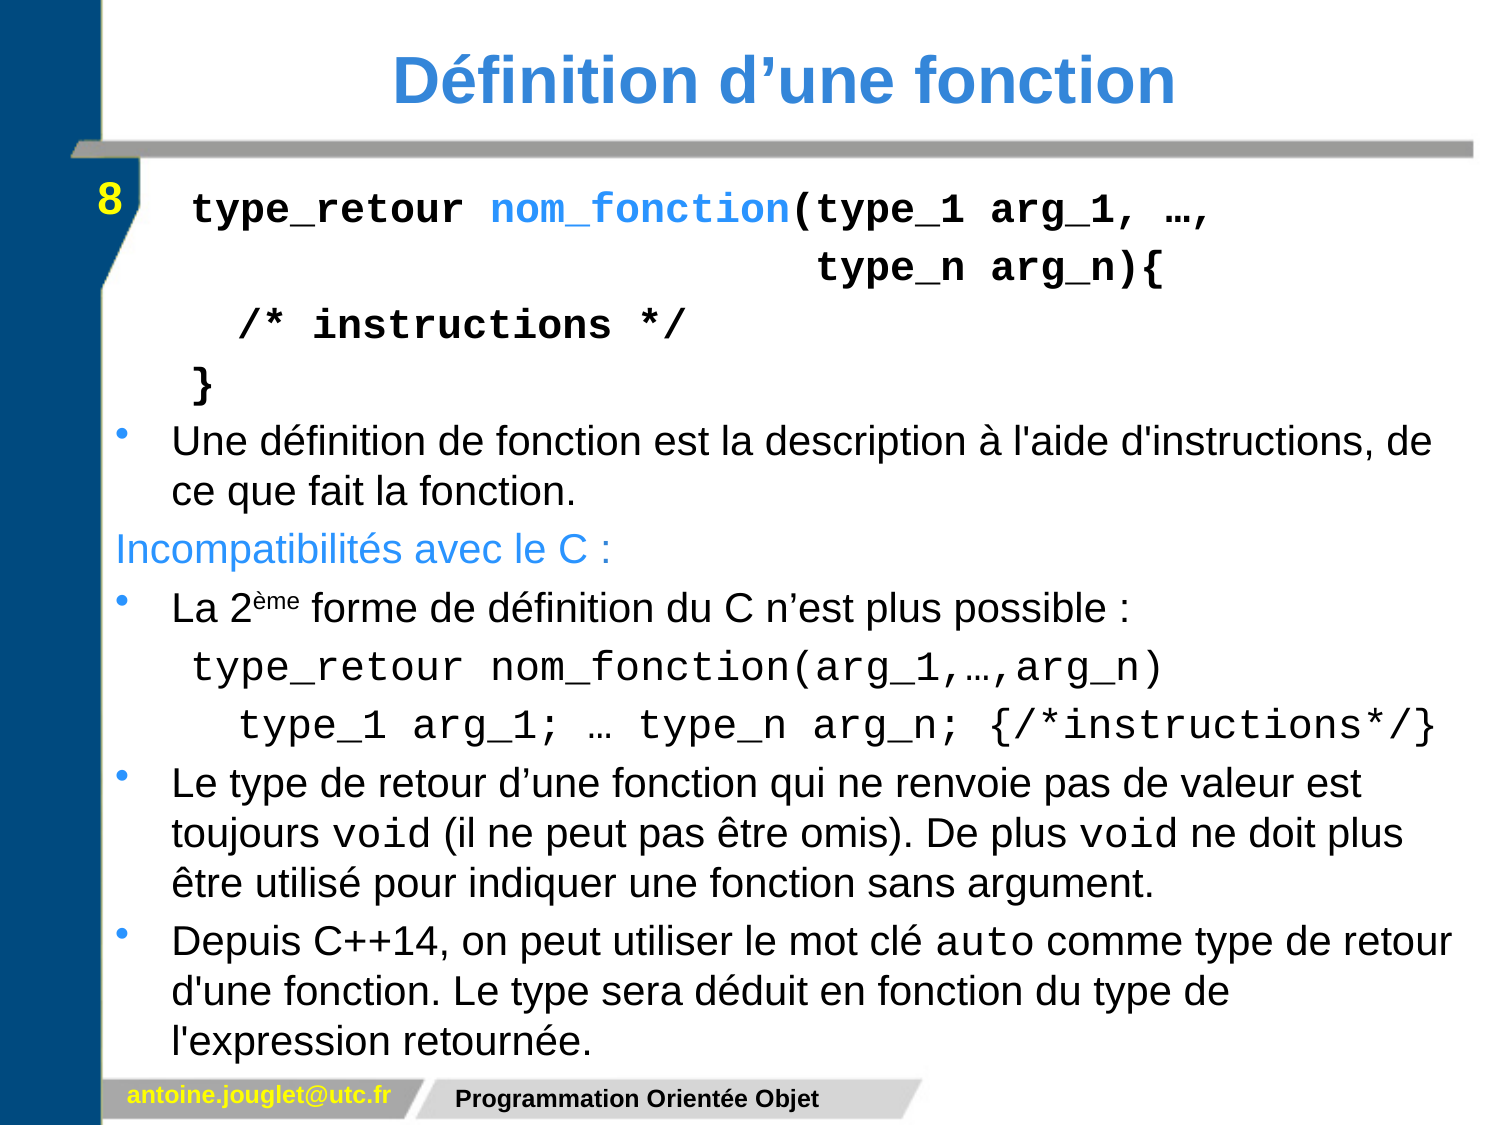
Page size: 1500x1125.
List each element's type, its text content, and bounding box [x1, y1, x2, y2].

title Définition d’une fonction [100, 15, 1471, 138]
list type_retour nom_fonction(type_1 arg_1, …, type_n arg_n){ /* instructions */ } Une définition de fonction est la description à l'aide d'instructions, de ce que fait la fonction. Incompatibilités avec le C : La 2ème forme de définition du C n’est plus possible : type_retour nom_fonction(arg_1,…,arg_n) type_1 arg_1; … type_n arg_n; {/*instructions*/} Le type de retour d’une fonction qui ne renvoie pas de valeur est toujours void (il ne peut pas être omis). De plus void ne doit plus être utilisé pour indiquer une fonction sans argument. Depuis C++14, on peut utiliser le mot clé auto comme type de retour d'une fonction. Le type sera déduit en fonction du type de l'expression retournée. [100, 172, 1471, 988]
slide_number 8 [25, 160, 138, 237]
picture [0, 0, 1500, 1125]
